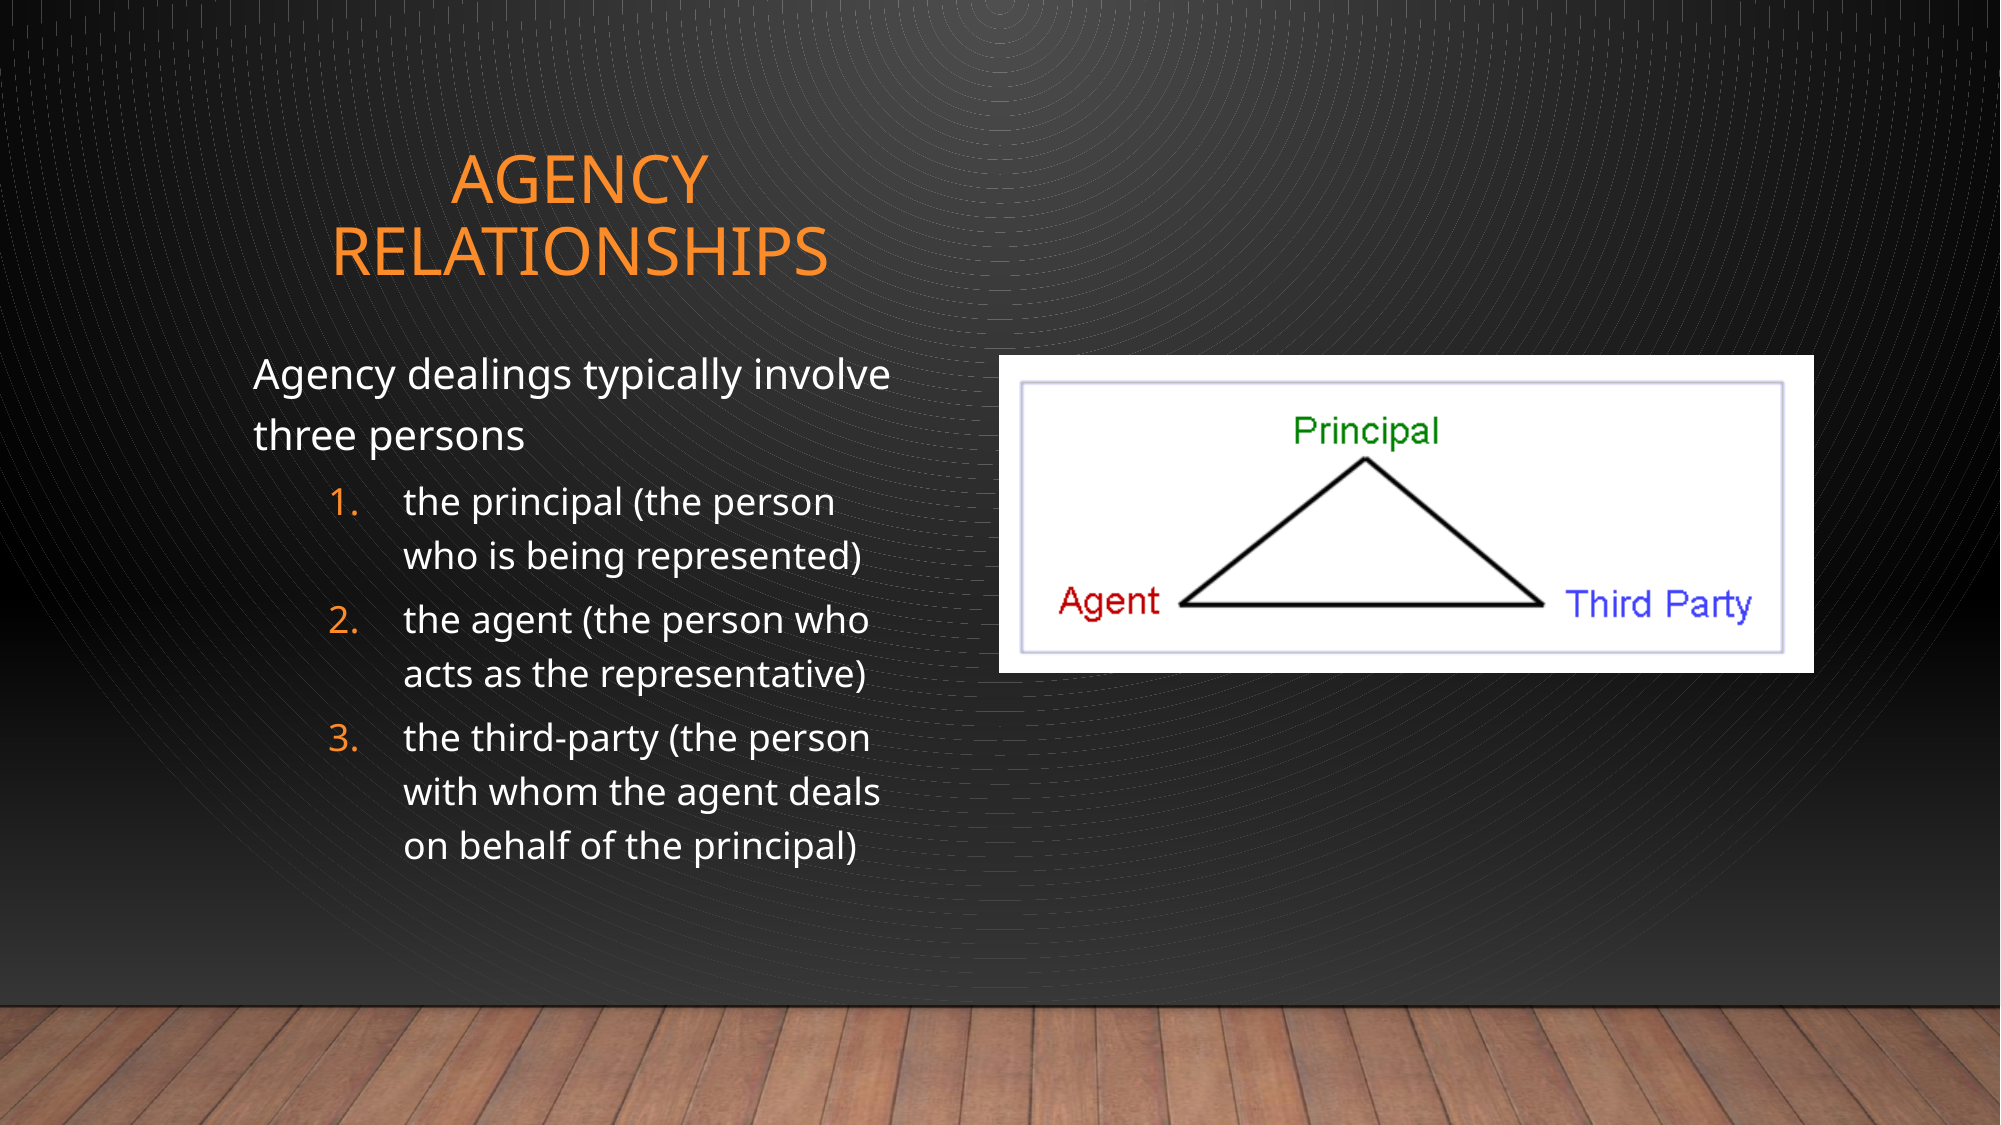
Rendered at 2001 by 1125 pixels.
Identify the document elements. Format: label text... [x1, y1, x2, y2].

list Agency dealings typically involve three persons the principal (the person who is being represented) the agent (the person who acts as the representative) the third-party (the person with whom the agent deals on behalf of the principal) [238, 330, 923, 897]
picture [0, 1005, 2000, 1125]
title AGENCY RELATIONSHIPS [238, 131, 924, 305]
picture [999, 355, 1814, 674]
